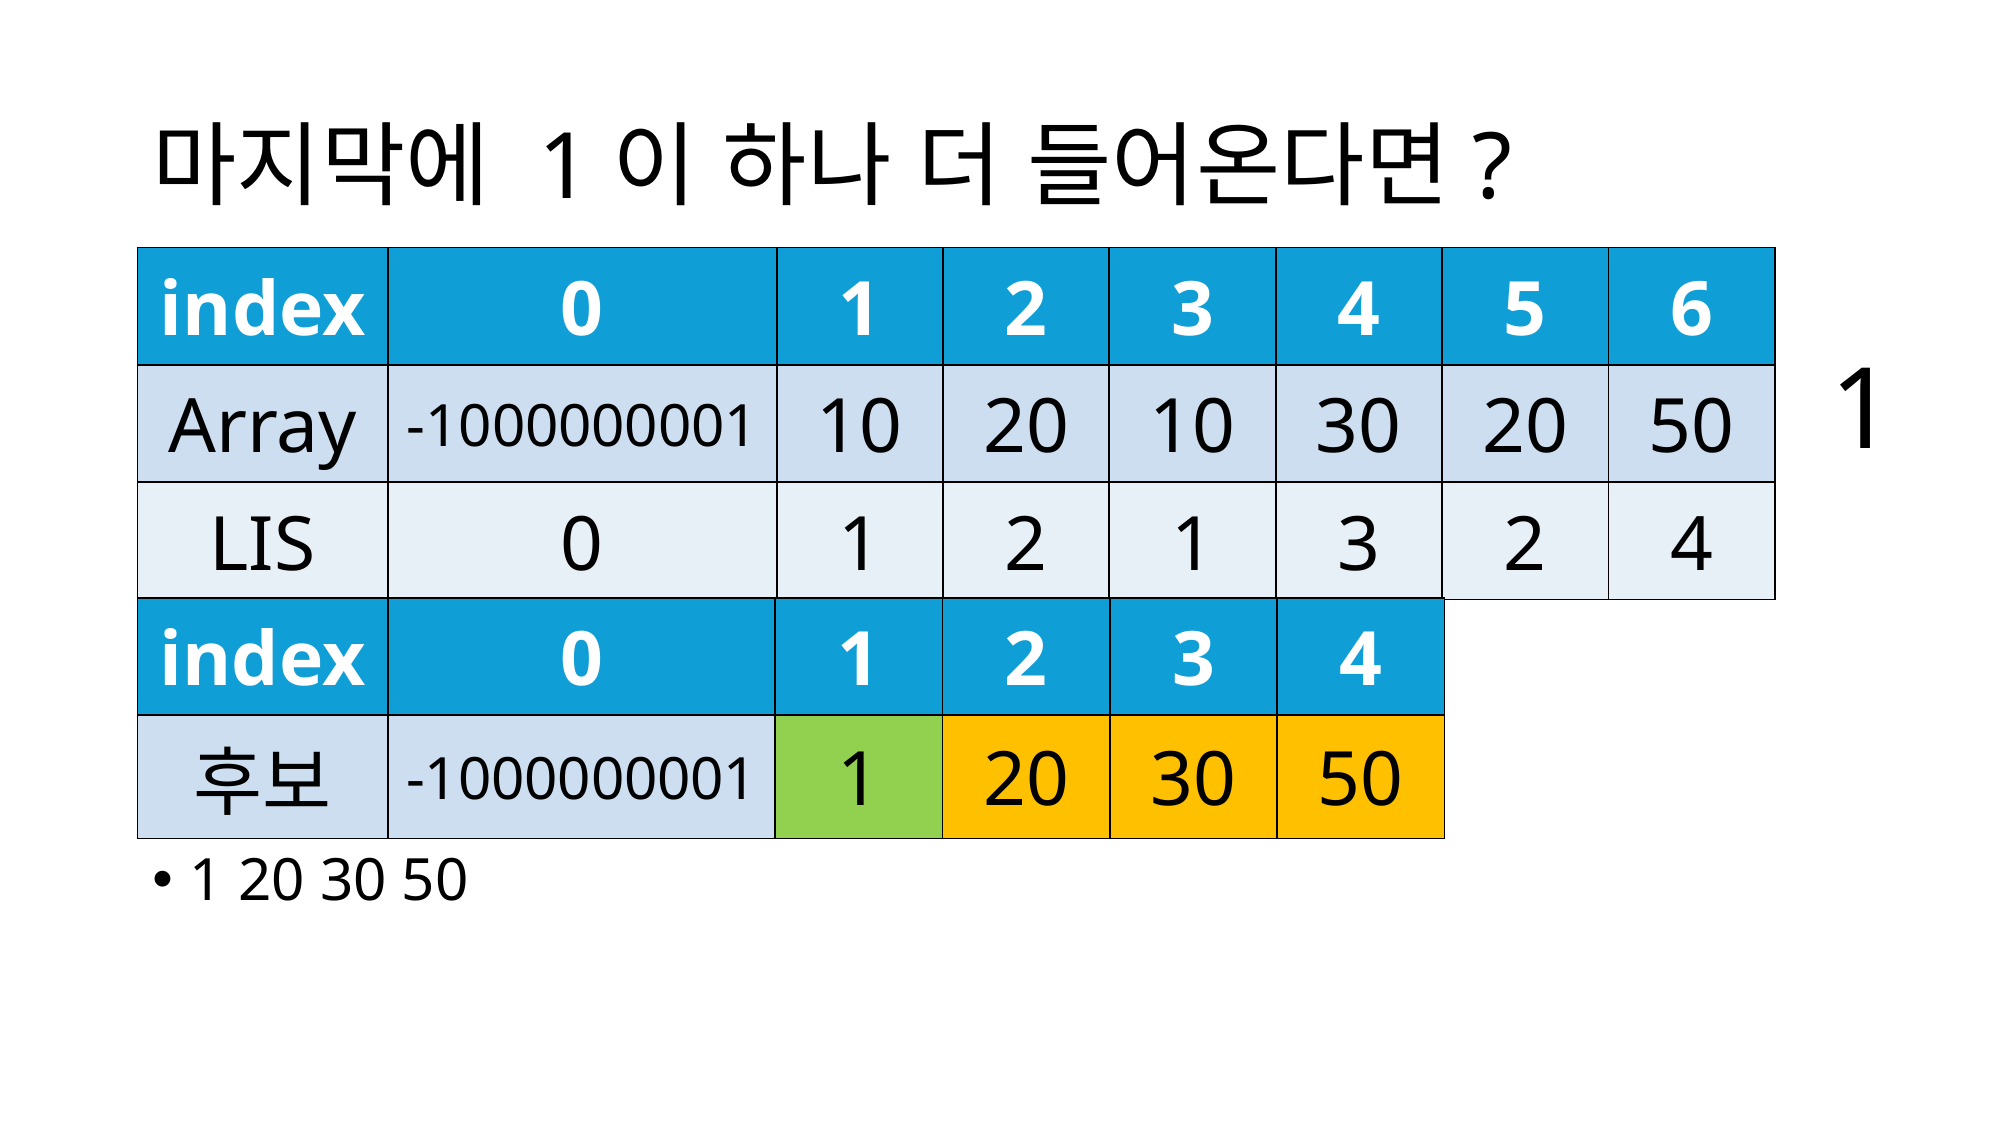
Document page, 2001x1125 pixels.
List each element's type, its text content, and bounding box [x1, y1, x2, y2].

table_cell 50 [1278, 716, 1444, 838]
table_header 5 [1443, 248, 1608, 364]
table_header 1 [776, 599, 942, 714]
table_header 4 [1278, 599, 1444, 714]
table_header 4 [1277, 248, 1441, 364]
table_cell 0 [389, 483, 776, 597]
table_cell Array [138, 366, 387, 481]
table_header 2 [943, 599, 1109, 714]
table_cell 후보 [138, 716, 387, 838]
table_header index [138, 599, 387, 714]
table_header 6 [1609, 248, 1774, 364]
table_cell 2 [1443, 483, 1608, 599]
table_cell 1 [1110, 483, 1275, 597]
table_header 0 [389, 248, 776, 364]
list 1 20 30 50 [137, 842, 1863, 1014]
table_cell 10 [778, 366, 942, 481]
table_cell 20 [944, 366, 1108, 481]
table_cell 4 [1609, 483, 1774, 599]
table_cell 20 [1443, 366, 1608, 481]
table_header 3 [1111, 599, 1276, 714]
table_cell 10 [1110, 366, 1275, 481]
table_cell LIS [138, 483, 387, 597]
table_cell -1000000001 [389, 366, 776, 481]
table_cell 30 [1277, 366, 1441, 481]
table_cell -1000000001 [389, 716, 774, 838]
table_header index [138, 248, 387, 364]
table_cell 1 [778, 483, 942, 597]
table_cell 30 [1111, 716, 1276, 838]
table_header 1 [778, 248, 942, 364]
table_cell 20 [943, 716, 1109, 838]
table_header 0 [389, 599, 774, 714]
table_cell 3 [1277, 483, 1441, 597]
table_cell 1 [776, 716, 942, 838]
table_header 2 [944, 248, 1108, 364]
table_header 3 [1110, 248, 1275, 364]
text_box 1 [1815, 328, 1910, 478]
table_cell 2 [944, 483, 1108, 597]
title 마지막에 1이 하나 더 들어온다면? [137, 59, 1863, 278]
table_cell 50 [1609, 366, 1774, 481]
